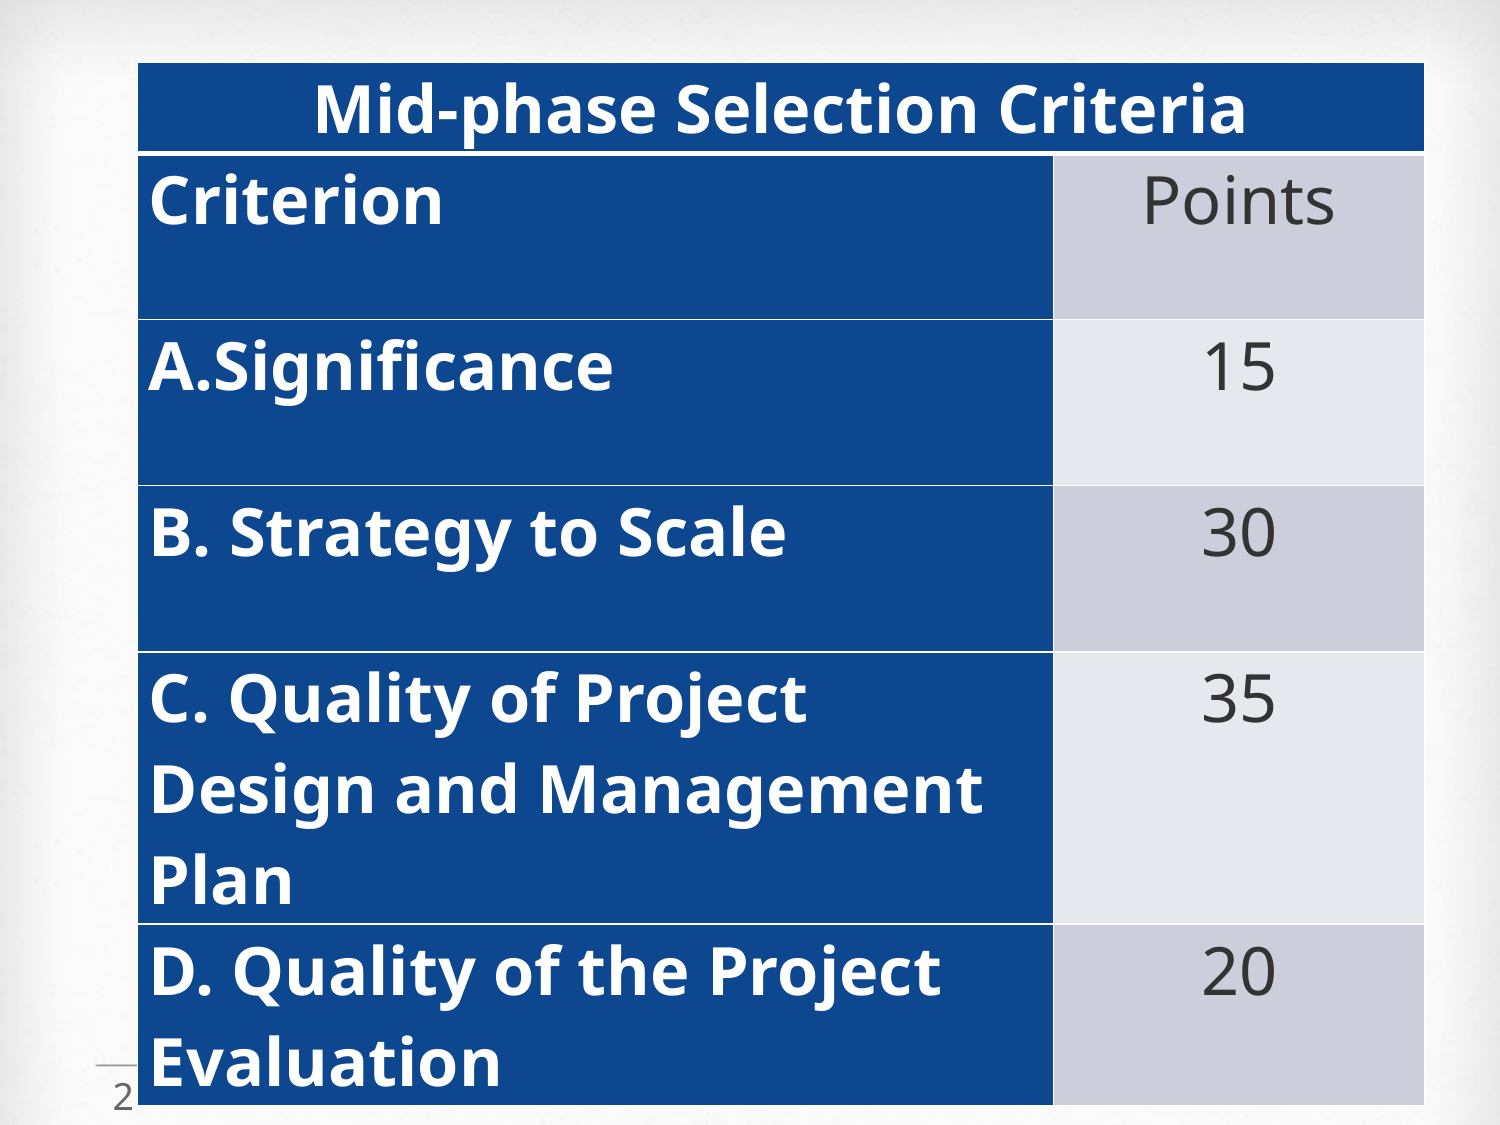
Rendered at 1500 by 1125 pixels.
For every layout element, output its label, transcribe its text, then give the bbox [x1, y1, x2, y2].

table_cell 35 [1054, 653, 1424, 923]
table_header Mid-phase Selection Criteria [138, 63, 1424, 151]
table_cell 15 [1054, 320, 1424, 485]
table_cell 20 [1054, 925, 1424, 1105]
table_cell Significance [138, 320, 1053, 485]
table_cell Points [1054, 156, 1424, 319]
table_cell B. Strategy to Scale [138, 486, 1053, 651]
picture [0, 0, 1500, 1125]
table_cell Criterion [138, 156, 1053, 319]
table_cell C. Quality of Project Design and Management Plan [138, 653, 1053, 923]
slide_number 2 [112, 1065, 200, 1125]
table_cell 30 [1054, 486, 1424, 651]
table_cell D. Quality of the Project Evaluation [138, 925, 1053, 1105]
